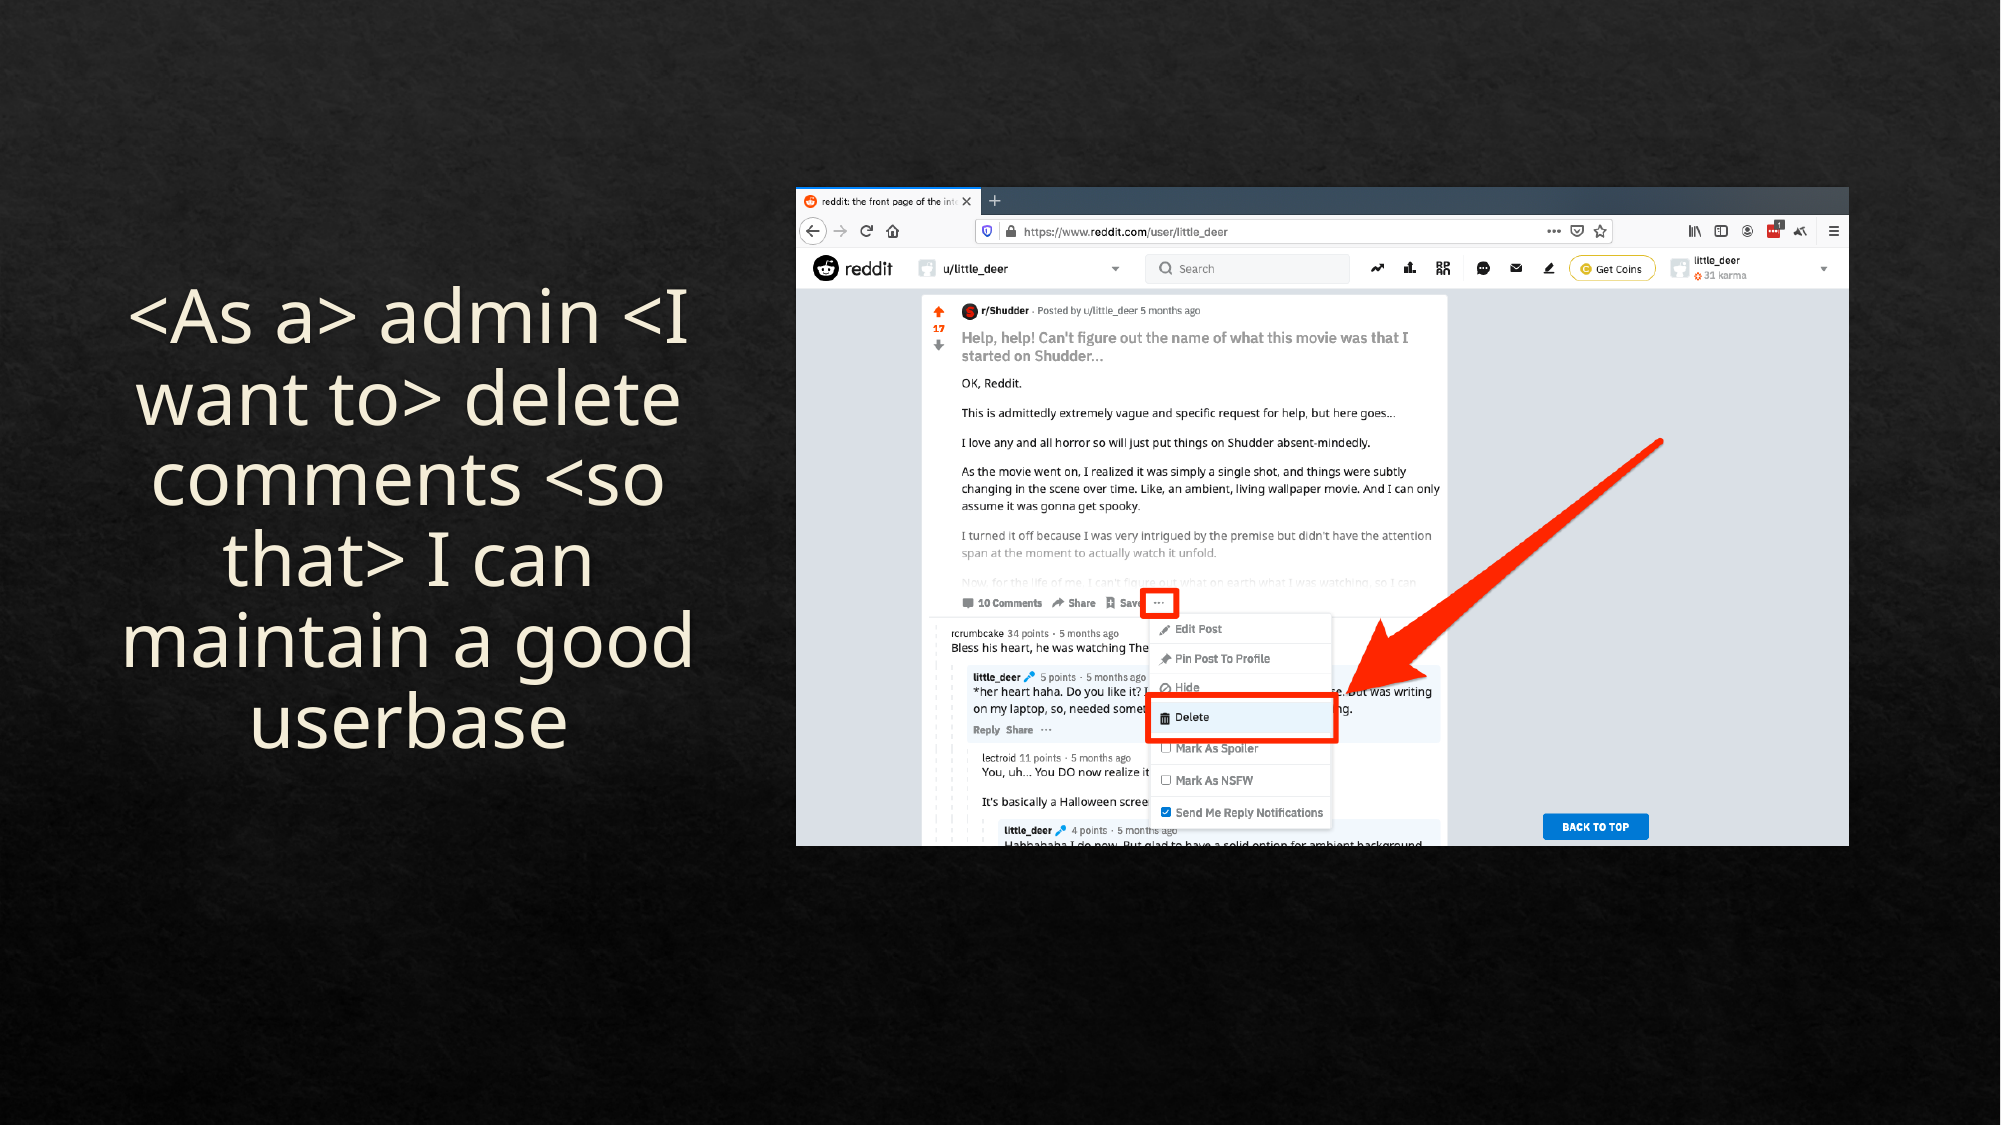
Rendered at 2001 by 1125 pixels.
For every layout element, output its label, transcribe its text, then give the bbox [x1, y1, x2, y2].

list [796, 187, 1849, 846]
title <As a> admin <I want to> delete comments <so that> I can maintain a good userbase [105, 473, 714, 773]
